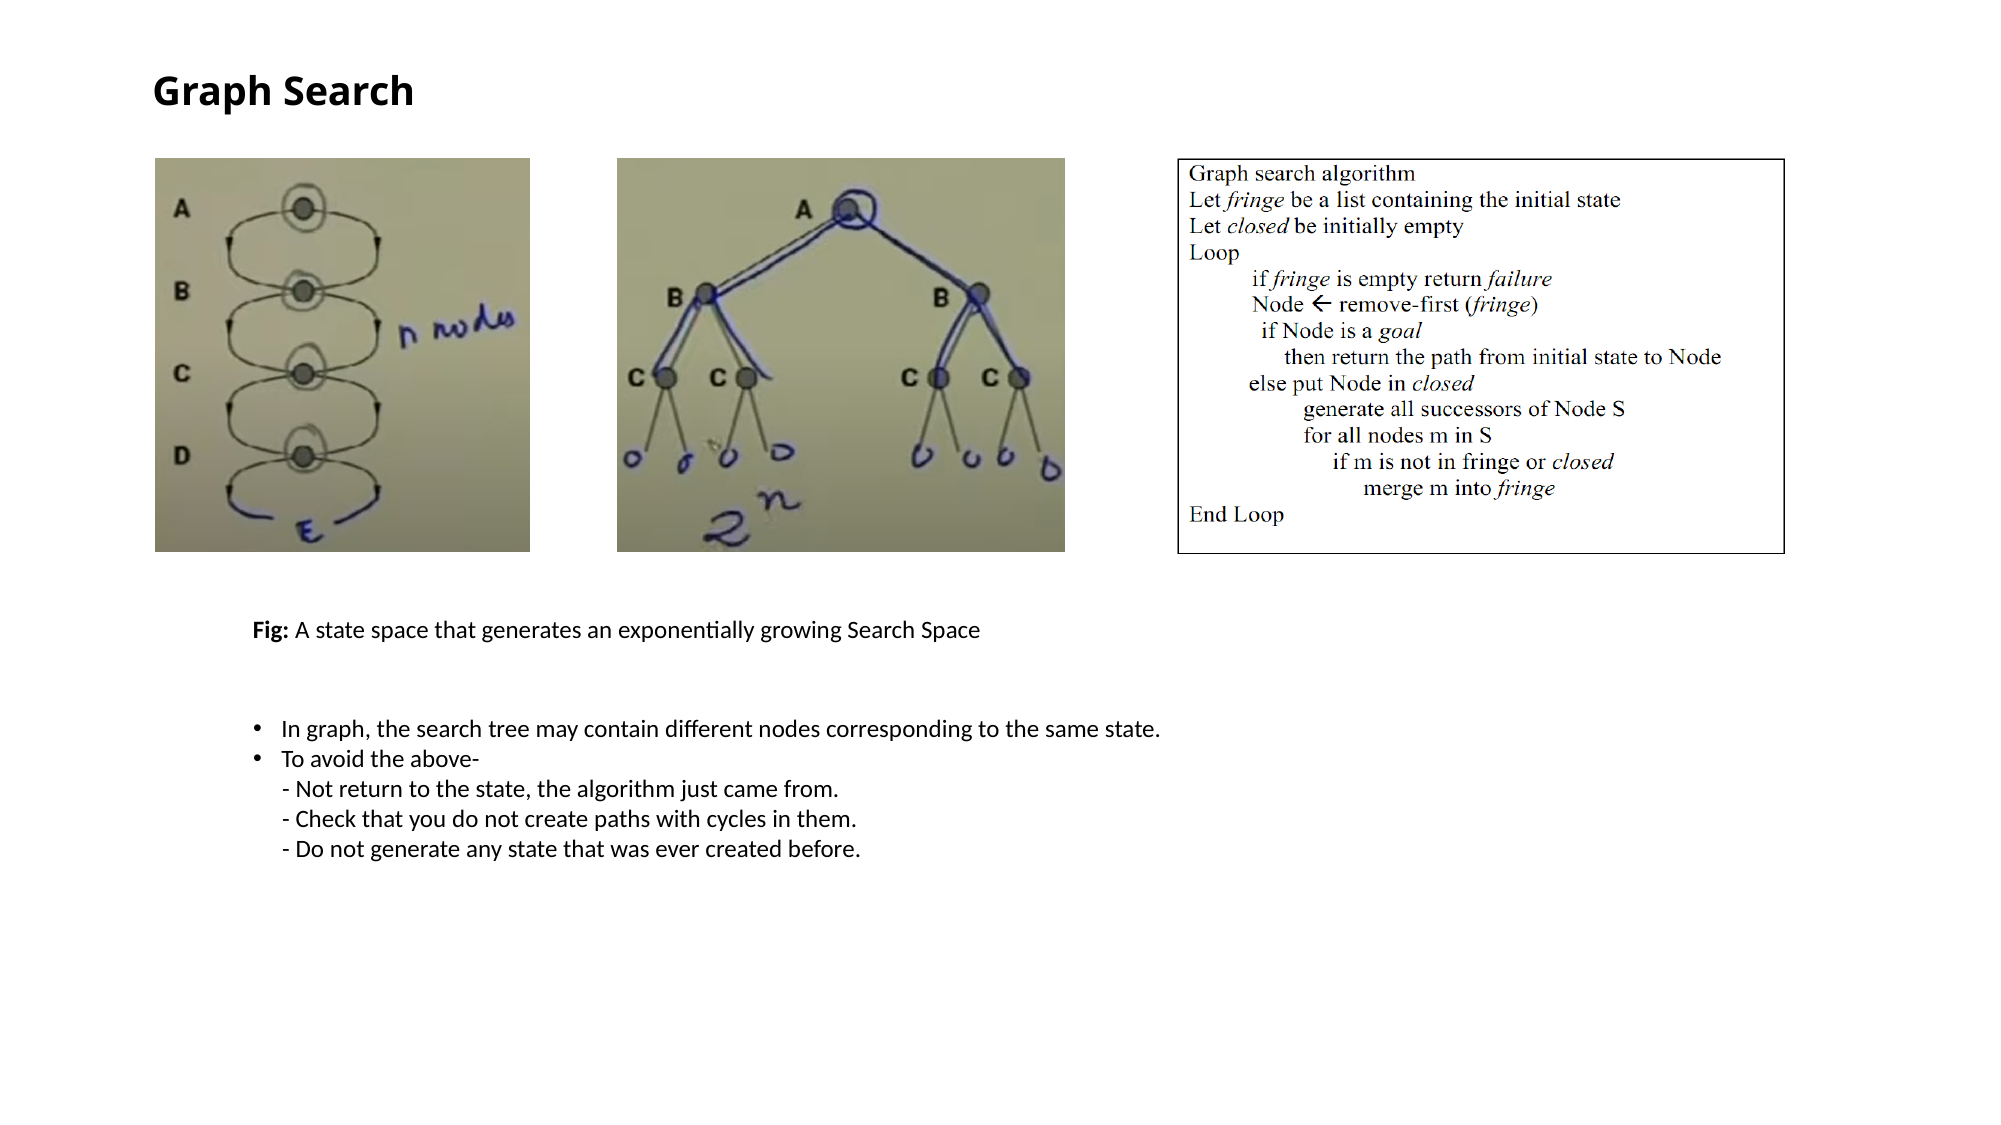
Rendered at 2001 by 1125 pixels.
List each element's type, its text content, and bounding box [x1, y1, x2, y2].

text_box Fig: A state space that generates an exponentially growing Search Space [238, 605, 997, 651]
picture [617, 158, 1065, 553]
title Graph Search [137, 59, 437, 126]
text_box In graph, the search tree may contain different nodes corresponding to the same state. To avoid the above- - Not return to the state, the algorithm just came from. - Check that you do not create paths with cycles in them. - Do not generate any state that was ever created before. [238, 705, 1178, 900]
picture [154, 158, 530, 552]
picture [1168, 151, 1793, 563]
